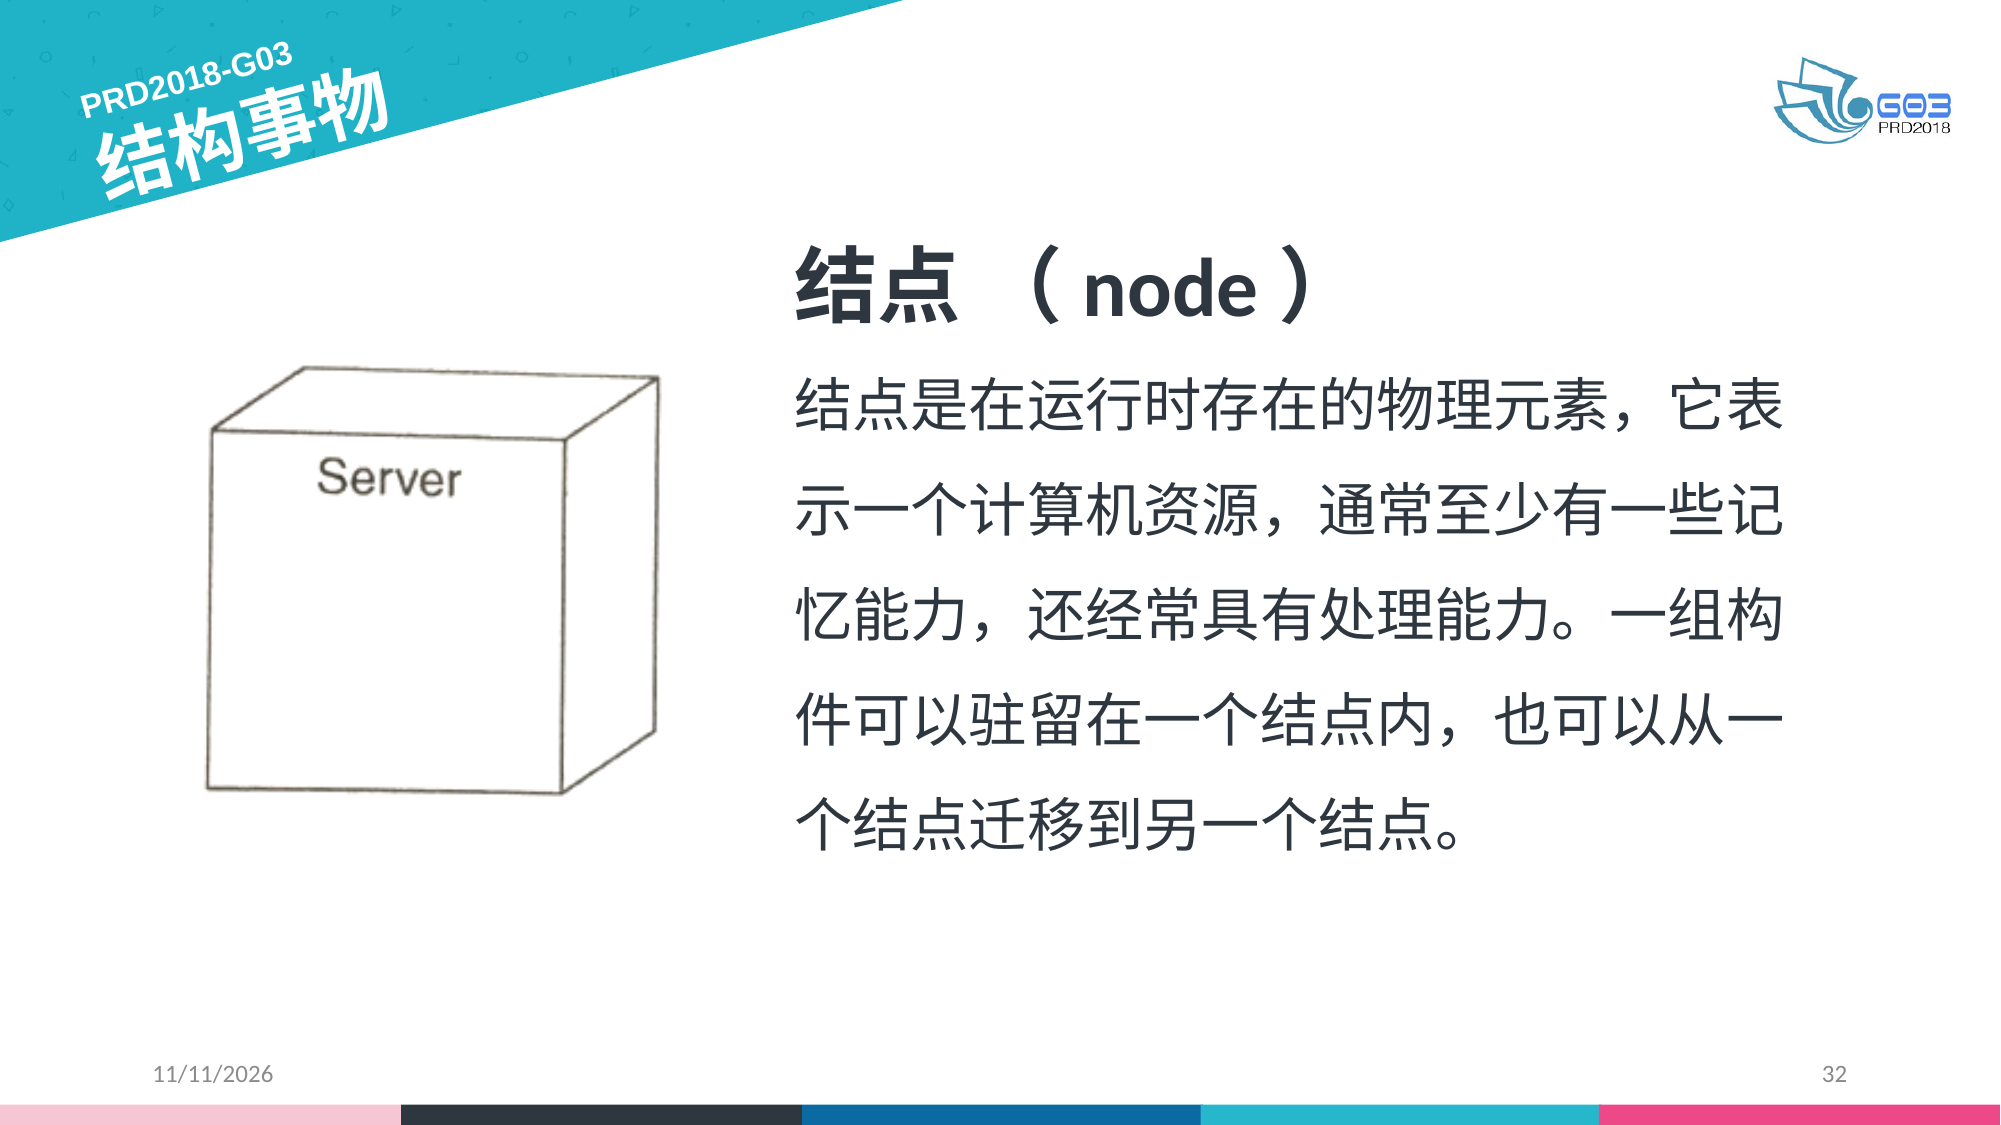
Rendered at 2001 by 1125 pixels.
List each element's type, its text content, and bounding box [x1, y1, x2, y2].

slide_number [137, 1042, 588, 1103]
picture [164, 321, 712, 838]
text_box [379, 0, 904, 131]
slide_number 32 [1412, 1042, 1863, 1103]
text_box 结点 （node） 结点是在运行时存在的物理元素，它表示一个计算机资源，通常至少有一些记忆能力，还经常具有处理能力。一组构件可以驻留在一个结点内，也可以从一个结点迁移到另一个结点。 [779, 176, 1846, 866]
text_box [0, 0, 366, 243]
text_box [0, 1104, 2000, 1125]
picture [1758, 2, 1967, 210]
text_box PRD2018-G03 结构事物 [59, 0, 416, 224]
